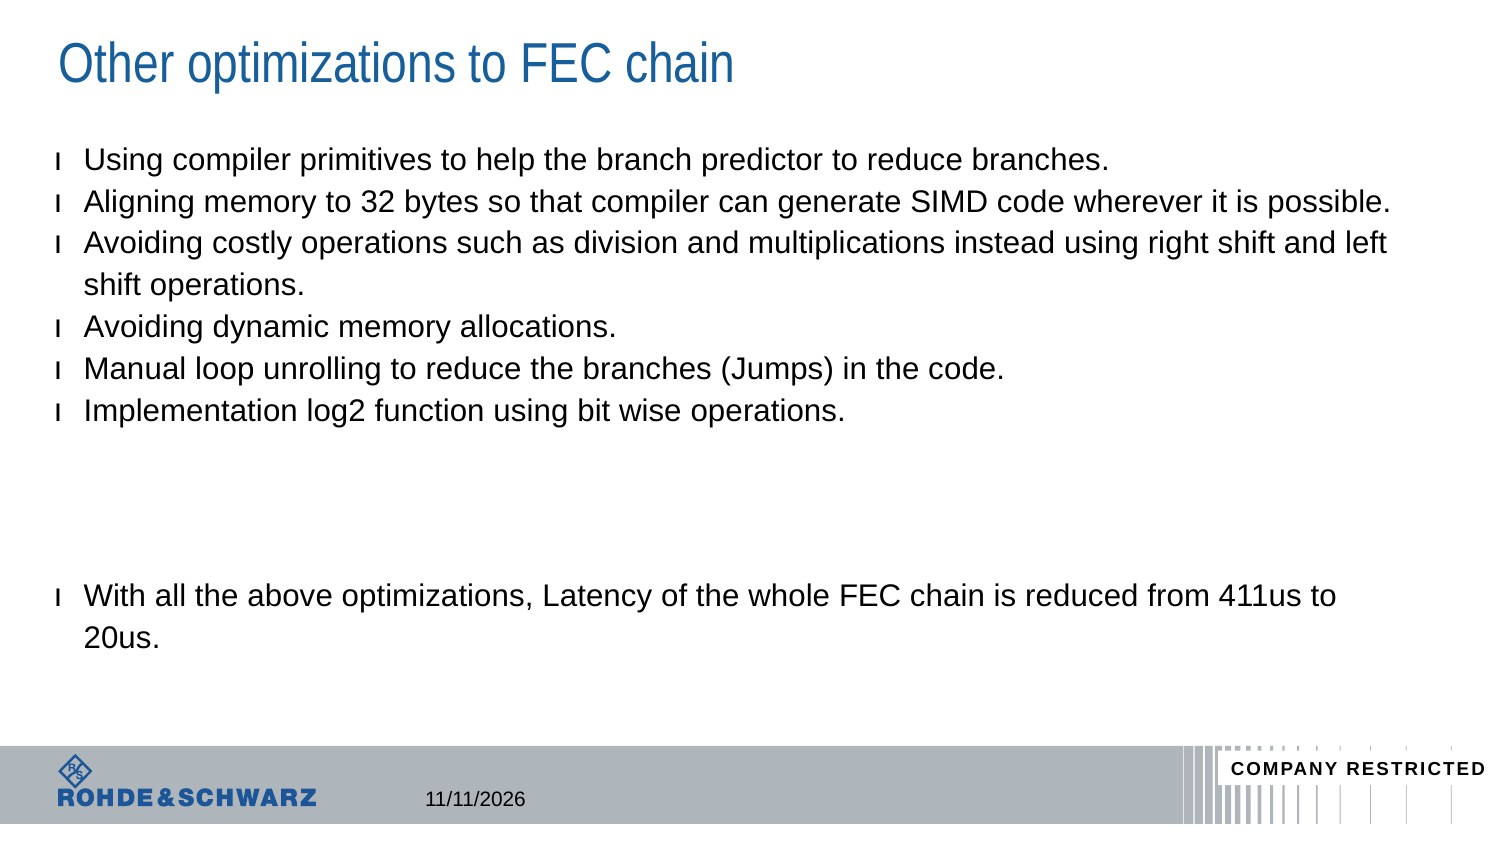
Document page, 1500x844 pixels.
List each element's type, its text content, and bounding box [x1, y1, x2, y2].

title Other optimizations to FEC chain [59, 26, 1418, 160]
list Using compiler primitives to help the branch predictor to reduce branches. Aligning memory to 32 bytes so that compiler can generate SIMD code wherever it is possible. Avoiding costly operations such as division and multiplications instead using right shift and left shift operations. Avoiding dynamic memory allocations. Manual loop unrolling to reduce the branches (Jumps) in the code. Implementation log2 function using bit wise operations. With all the above optimizations, Latency of the whole FEC chain is reduced from 411us to 20us. [54, 134, 1413, 706]
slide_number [425, 786, 556, 809]
text_box COMPANY RESTRICTED [1218, 750, 1498, 786]
